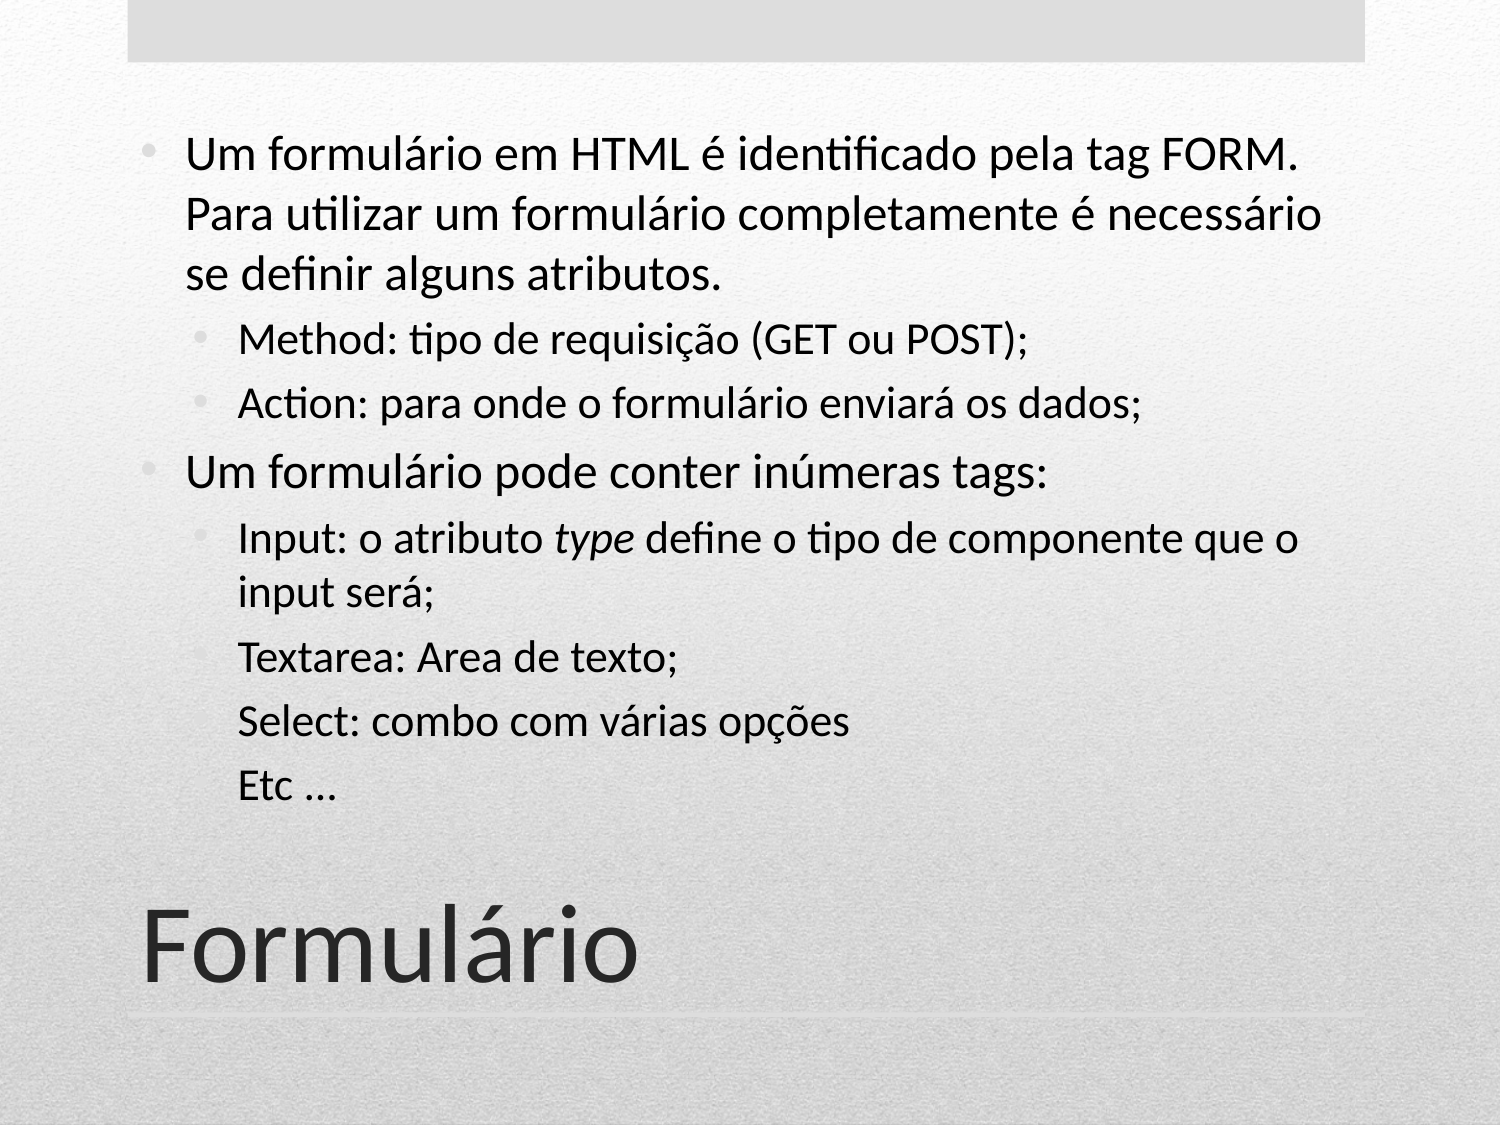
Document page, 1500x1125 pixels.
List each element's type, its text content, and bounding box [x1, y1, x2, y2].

title Formulário [125, 873, 1238, 1013]
list Um formulário em HTML é identificado pela tag FORM. Para utilizar um formulário completamente é necessário se definir alguns atributos. Method: tipo de requisição (GET ou POST); Action: para onde o formulário enviará os dados; Um formulário pode conter inúmeras tags: Input: o atributo type define o tipo de componente que o input será; Textarea: Area de texto; Select: combo com várias opções Etc ... [125, 112, 1363, 873]
